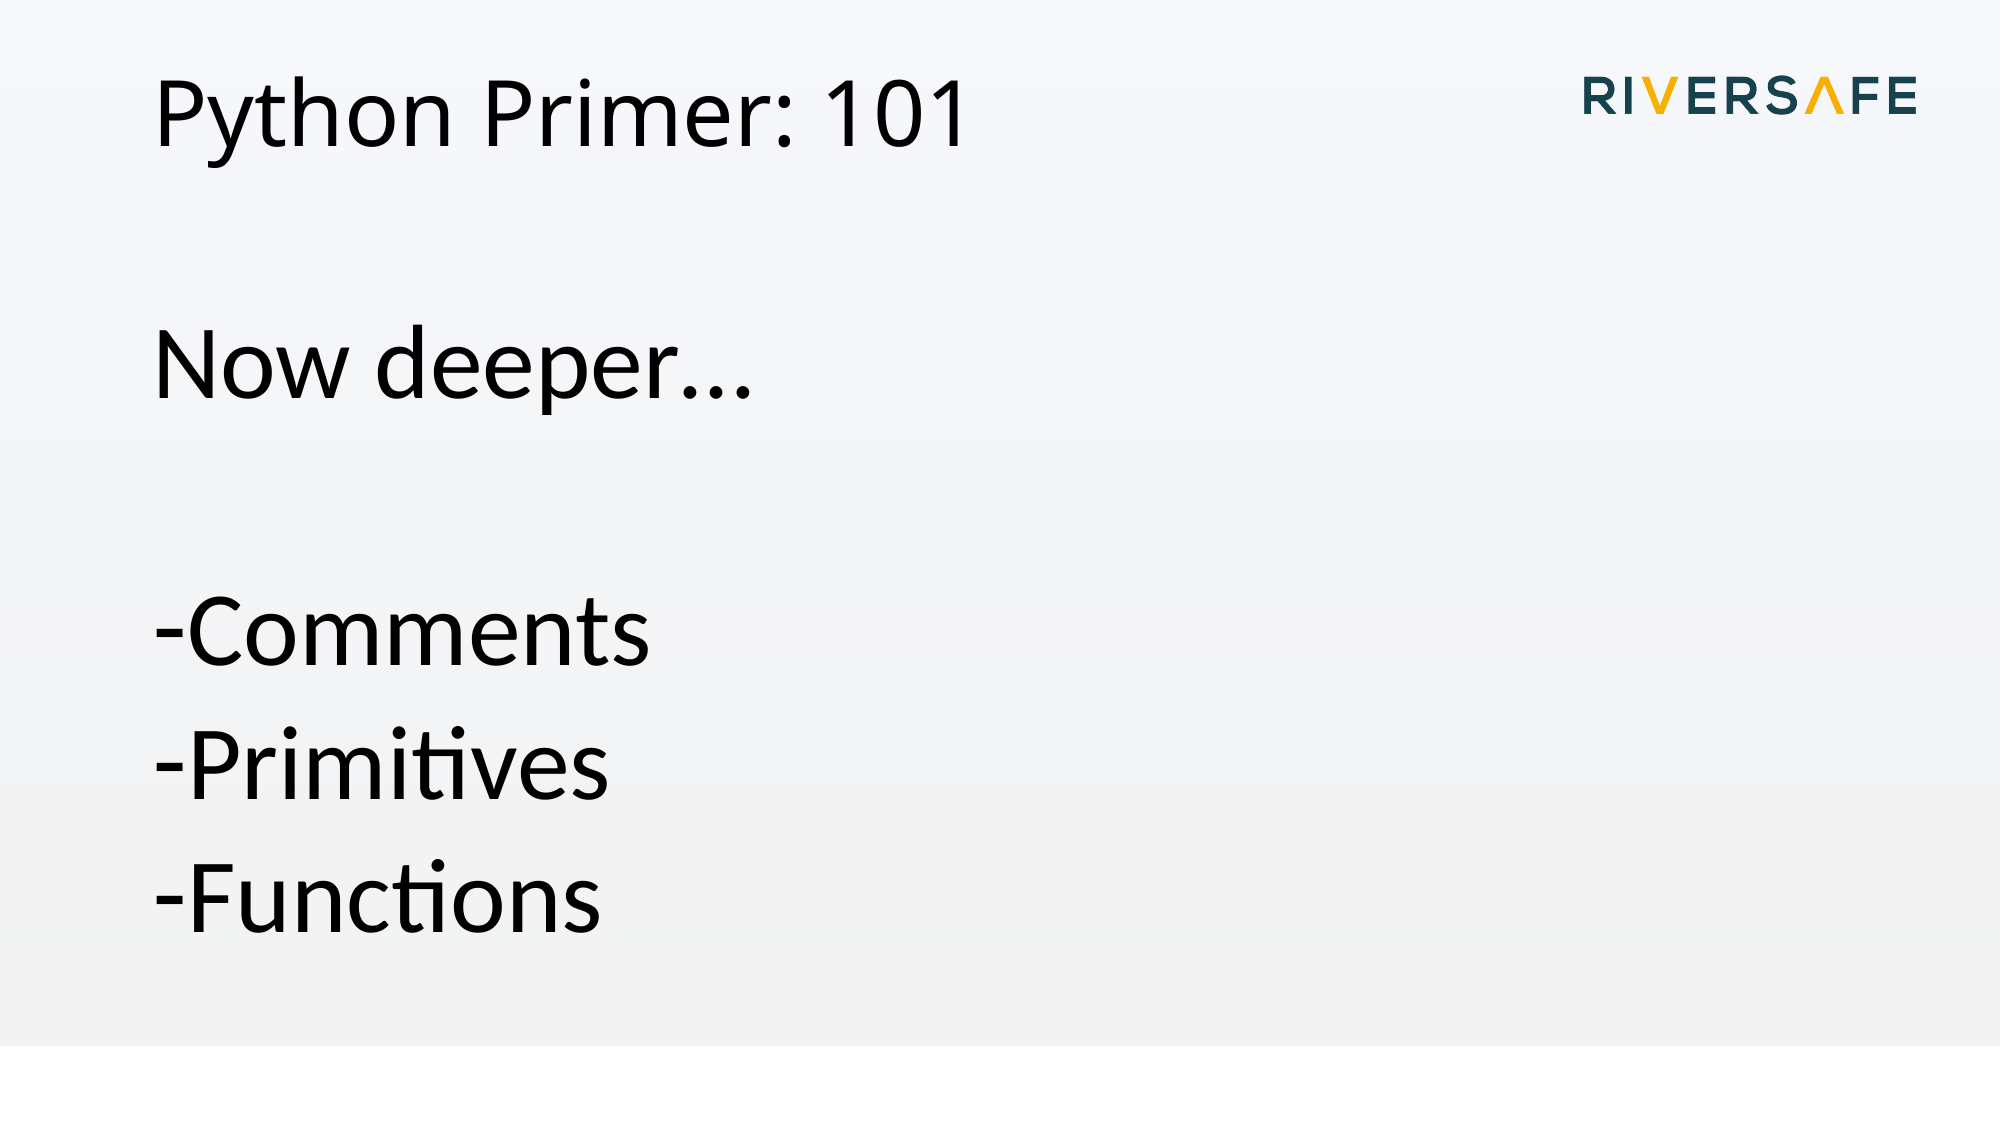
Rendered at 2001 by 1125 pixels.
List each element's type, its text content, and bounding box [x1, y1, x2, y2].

text_box Now deeper… Comments Primitives Functions [137, 299, 1760, 970]
title Python Primer: 101 [137, 59, 1863, 278]
picture [1863, 75, 1916, 115]
